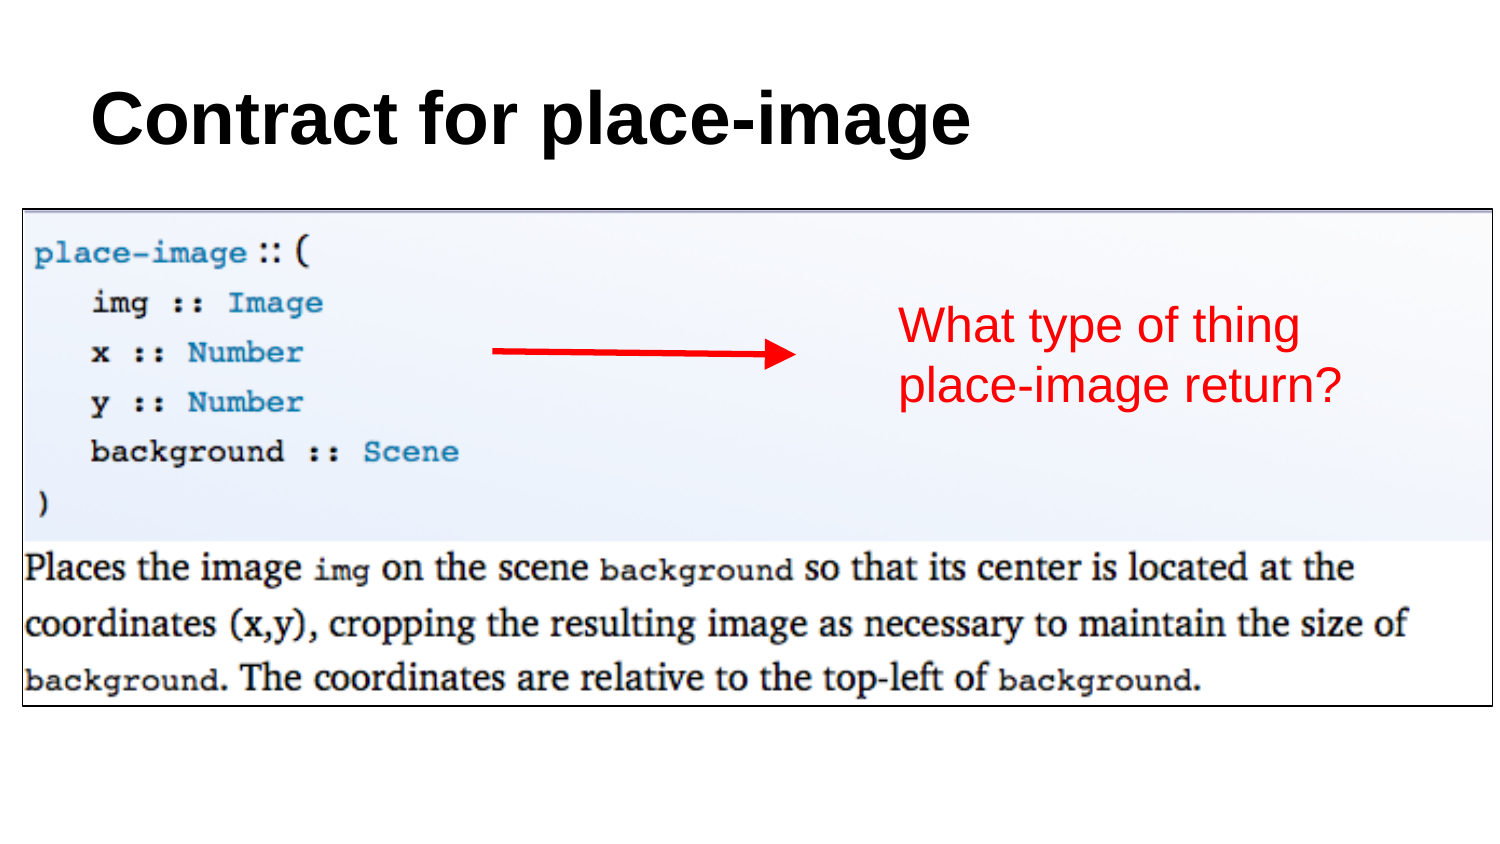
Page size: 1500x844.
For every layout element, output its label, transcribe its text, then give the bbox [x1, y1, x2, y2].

title Contract for place-image [75, 33, 1425, 175]
picture [23, 209, 1492, 706]
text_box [492, 350, 797, 355]
